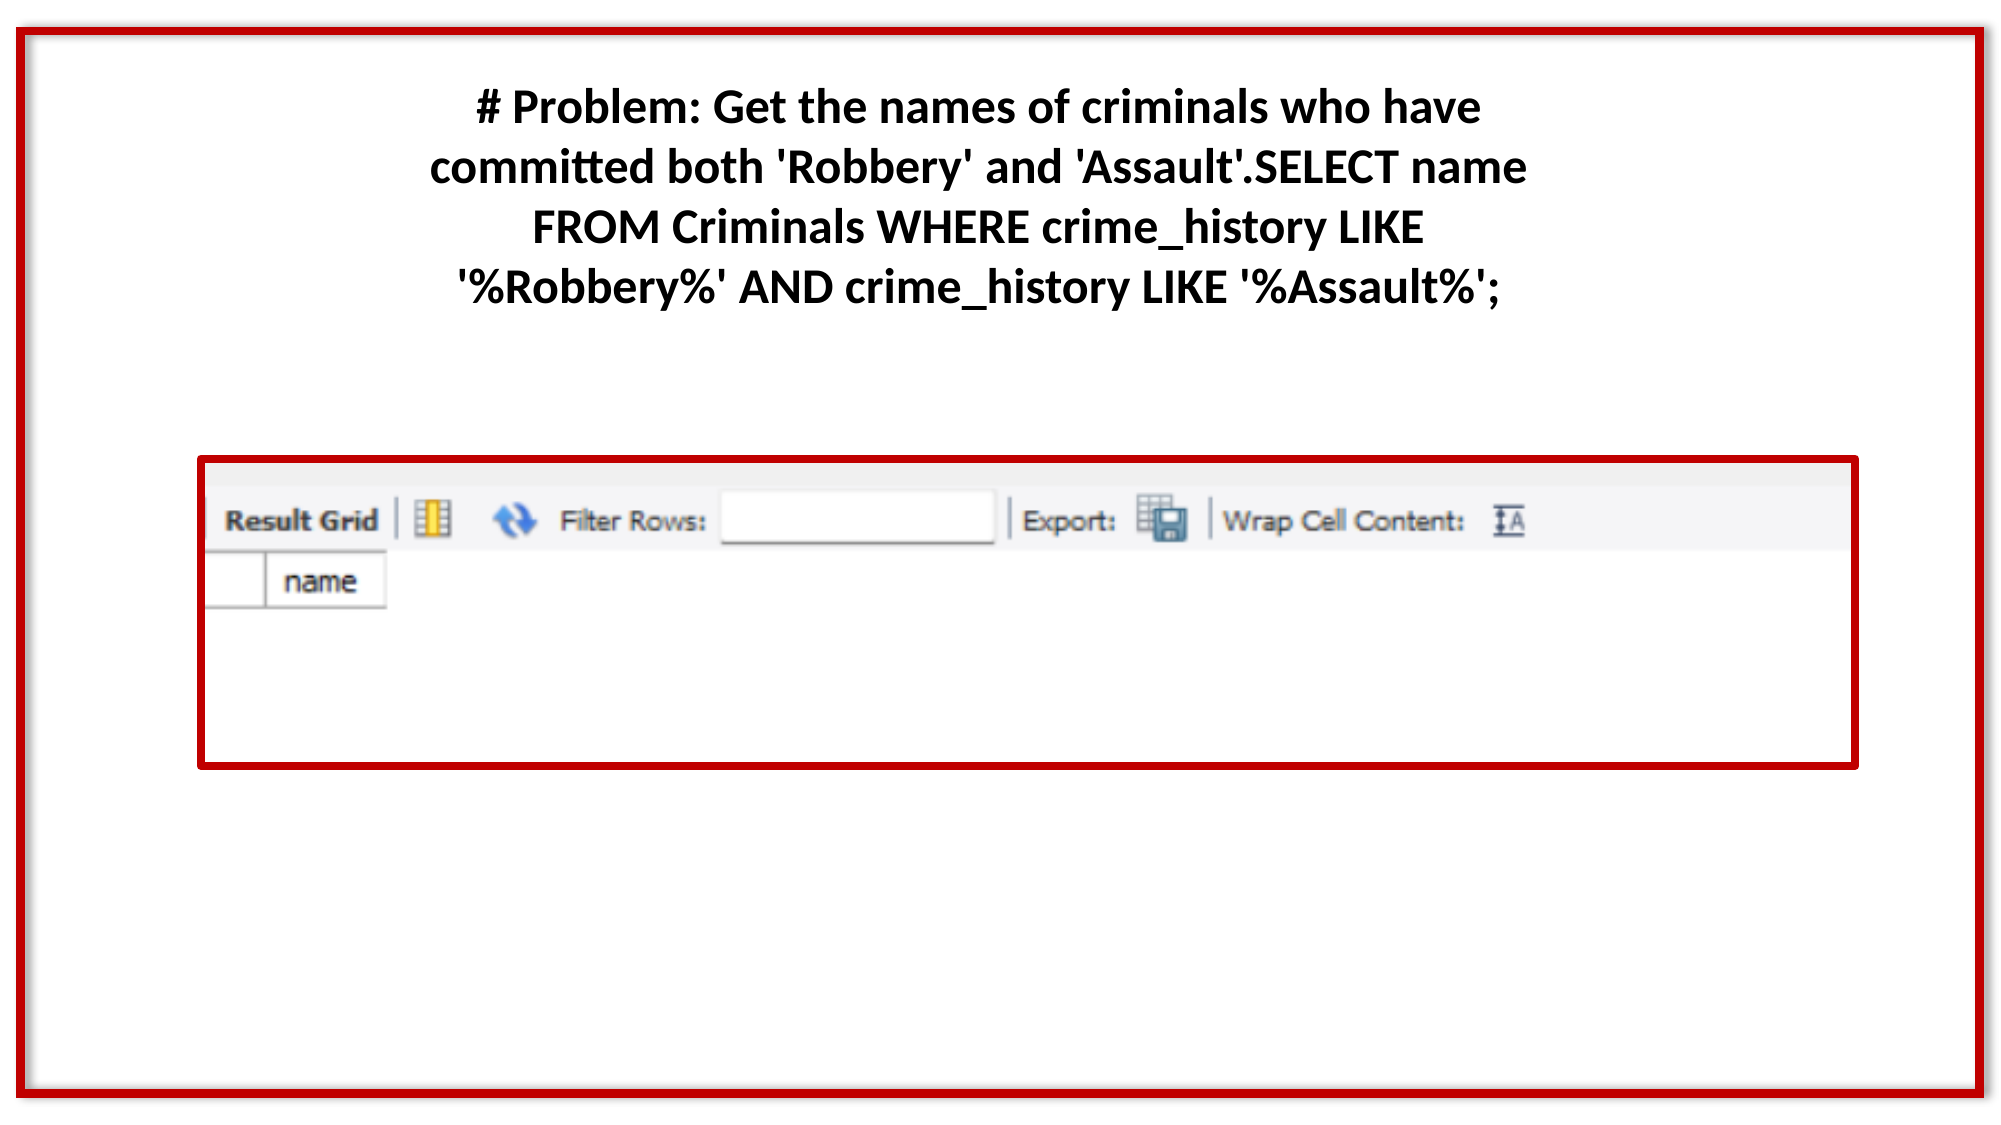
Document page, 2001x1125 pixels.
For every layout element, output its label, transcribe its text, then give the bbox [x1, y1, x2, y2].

text_box # Problem: Get the names of criminals who have committed both 'Robbery' and 'Assault'.SELECT name FROM Criminals WHERE crime_history LIKE '%Robbery%' AND crime_history LIKE '%Assault%'; [408, 65, 1550, 321]
picture [204, 462, 1851, 762]
text_box [19, 30, 1981, 1095]
